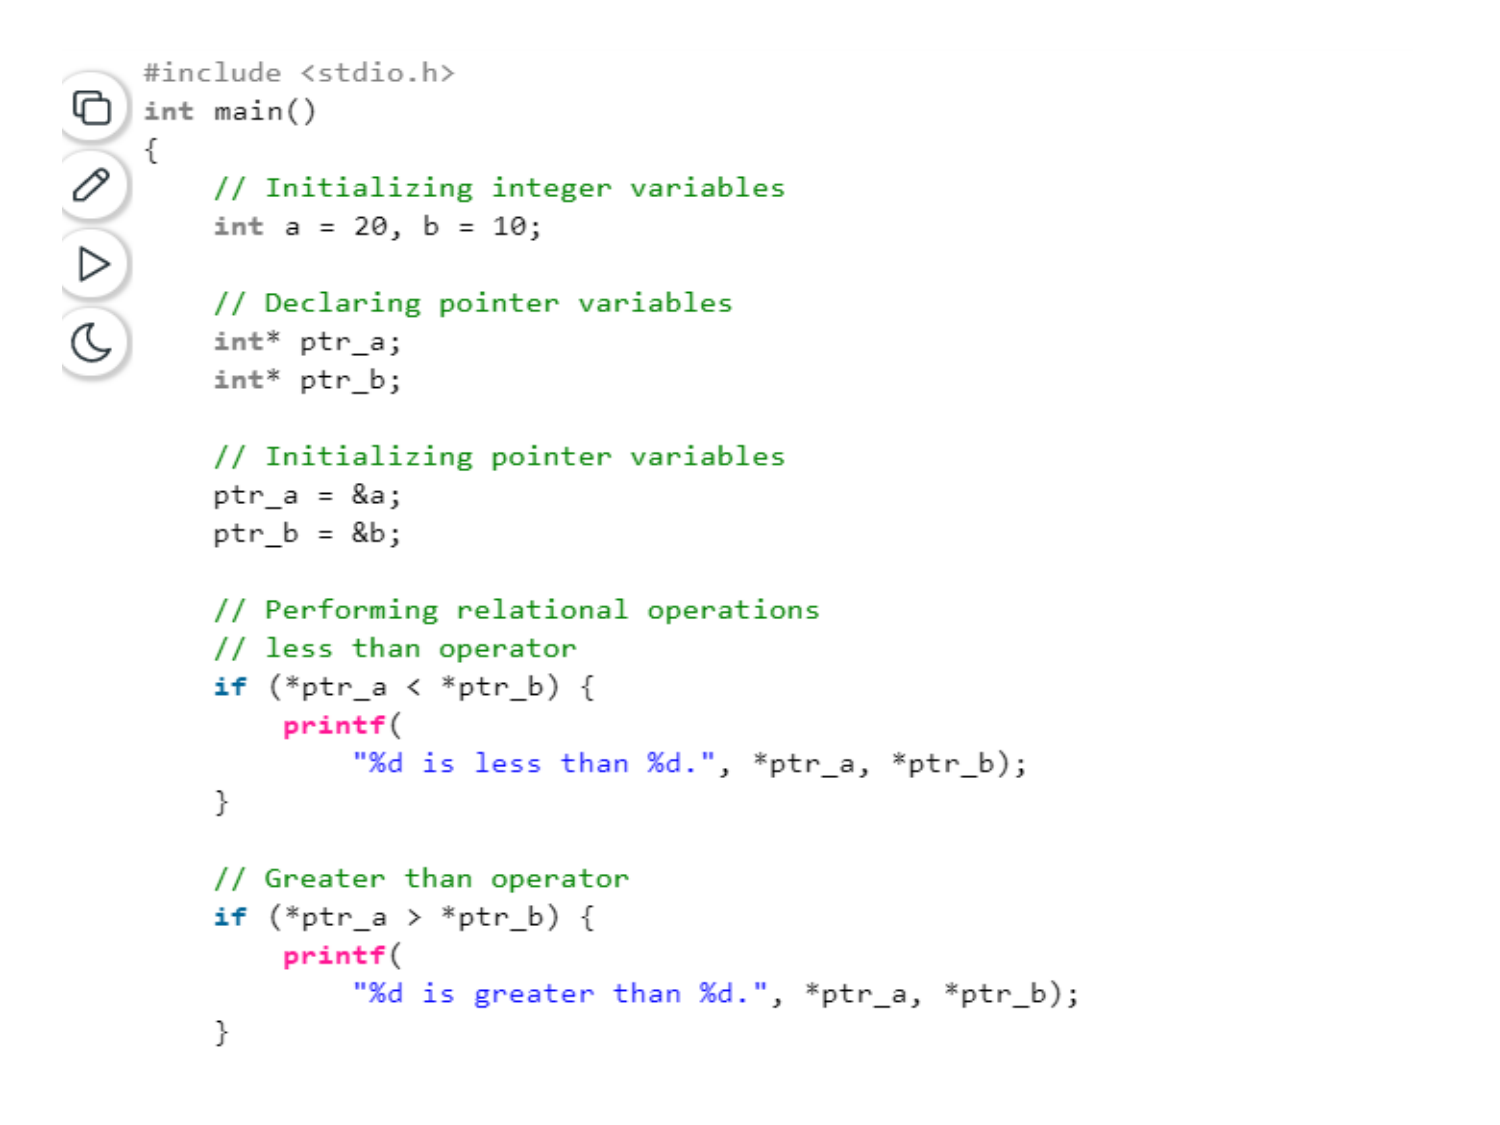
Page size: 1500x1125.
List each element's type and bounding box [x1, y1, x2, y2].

picture [62, 49, 1413, 1063]
